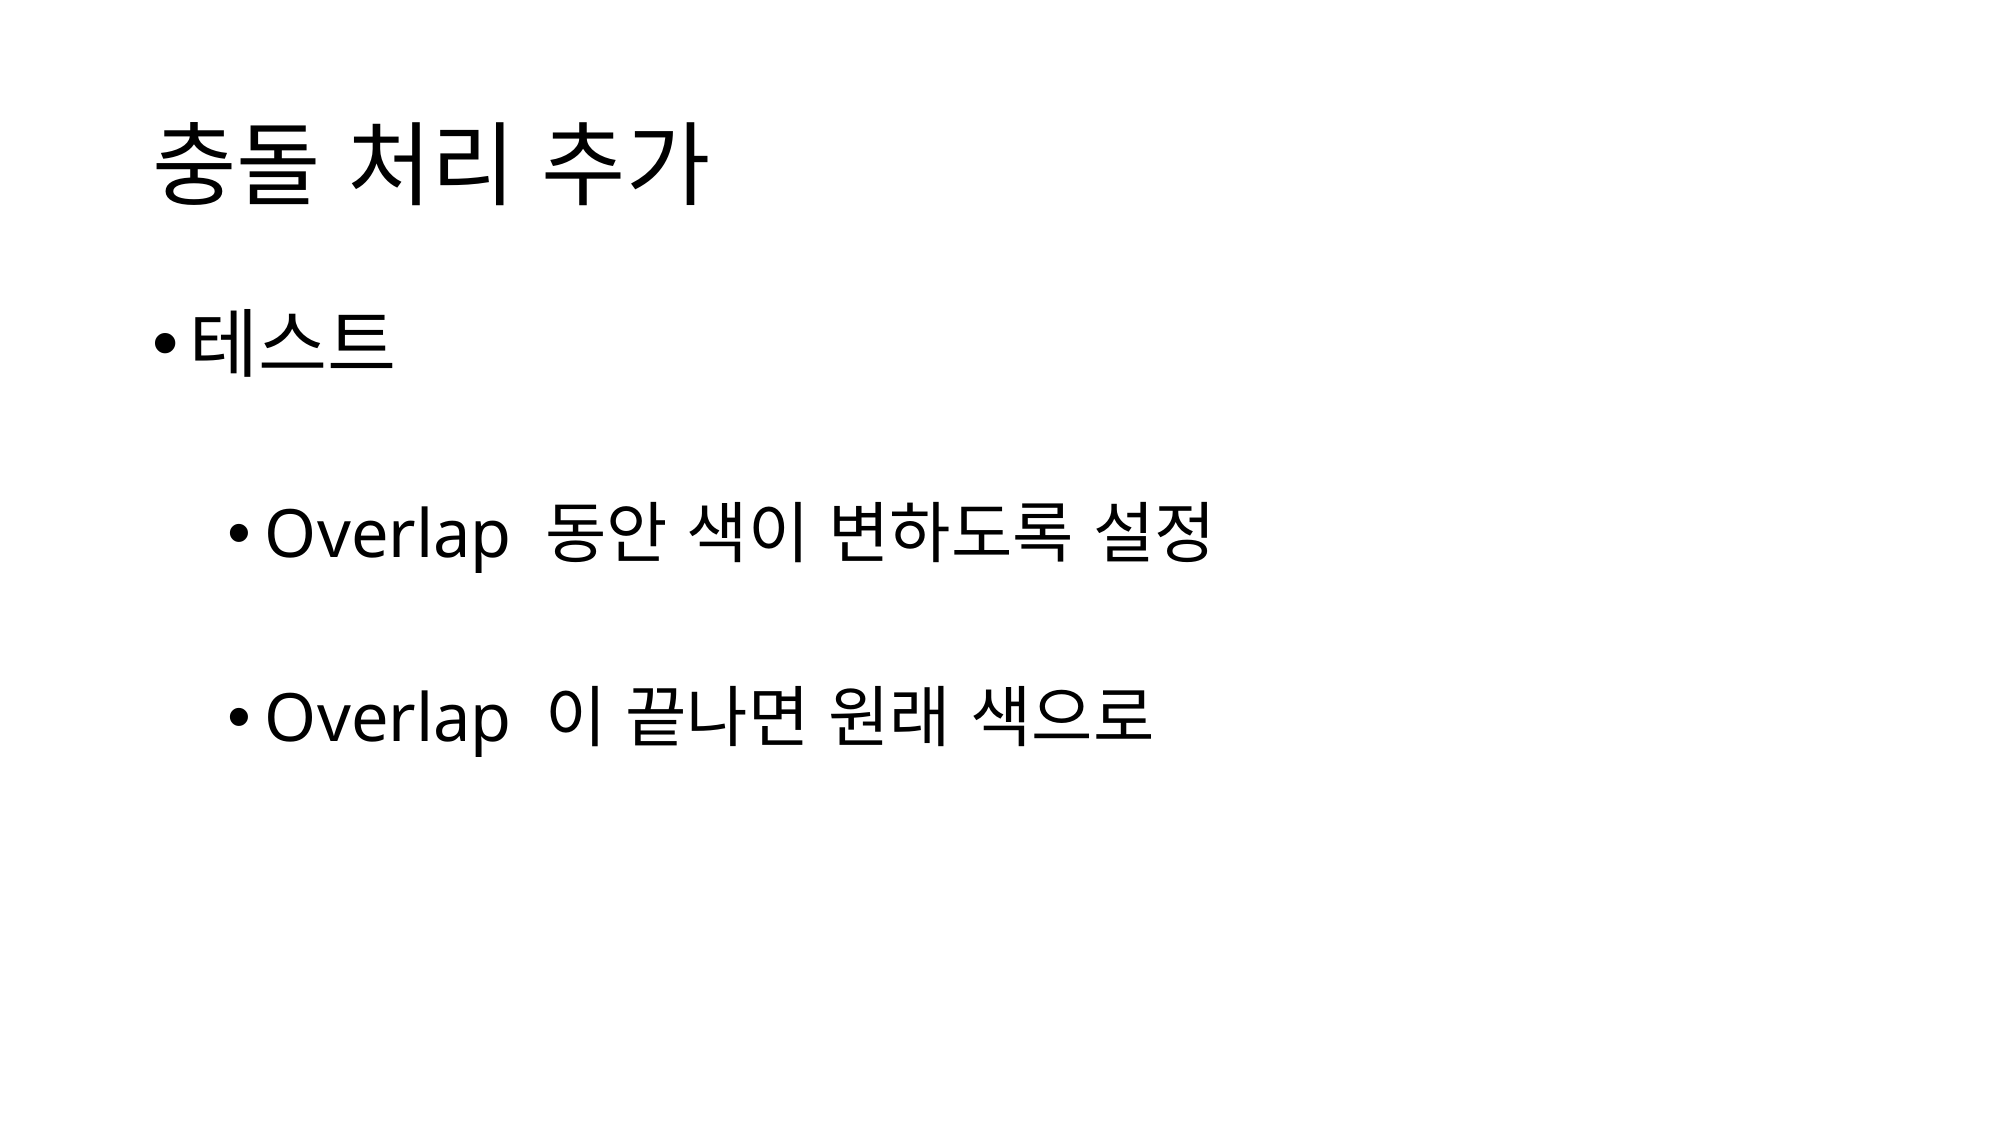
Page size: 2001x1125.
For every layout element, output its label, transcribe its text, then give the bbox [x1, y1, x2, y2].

title 충돌 처리 추가 [137, 59, 1863, 278]
list 테스트 Overlap 동안 색이 변하도록 설정 Overlap 이 끝나면 원래 색으로 [137, 299, 1863, 1014]
